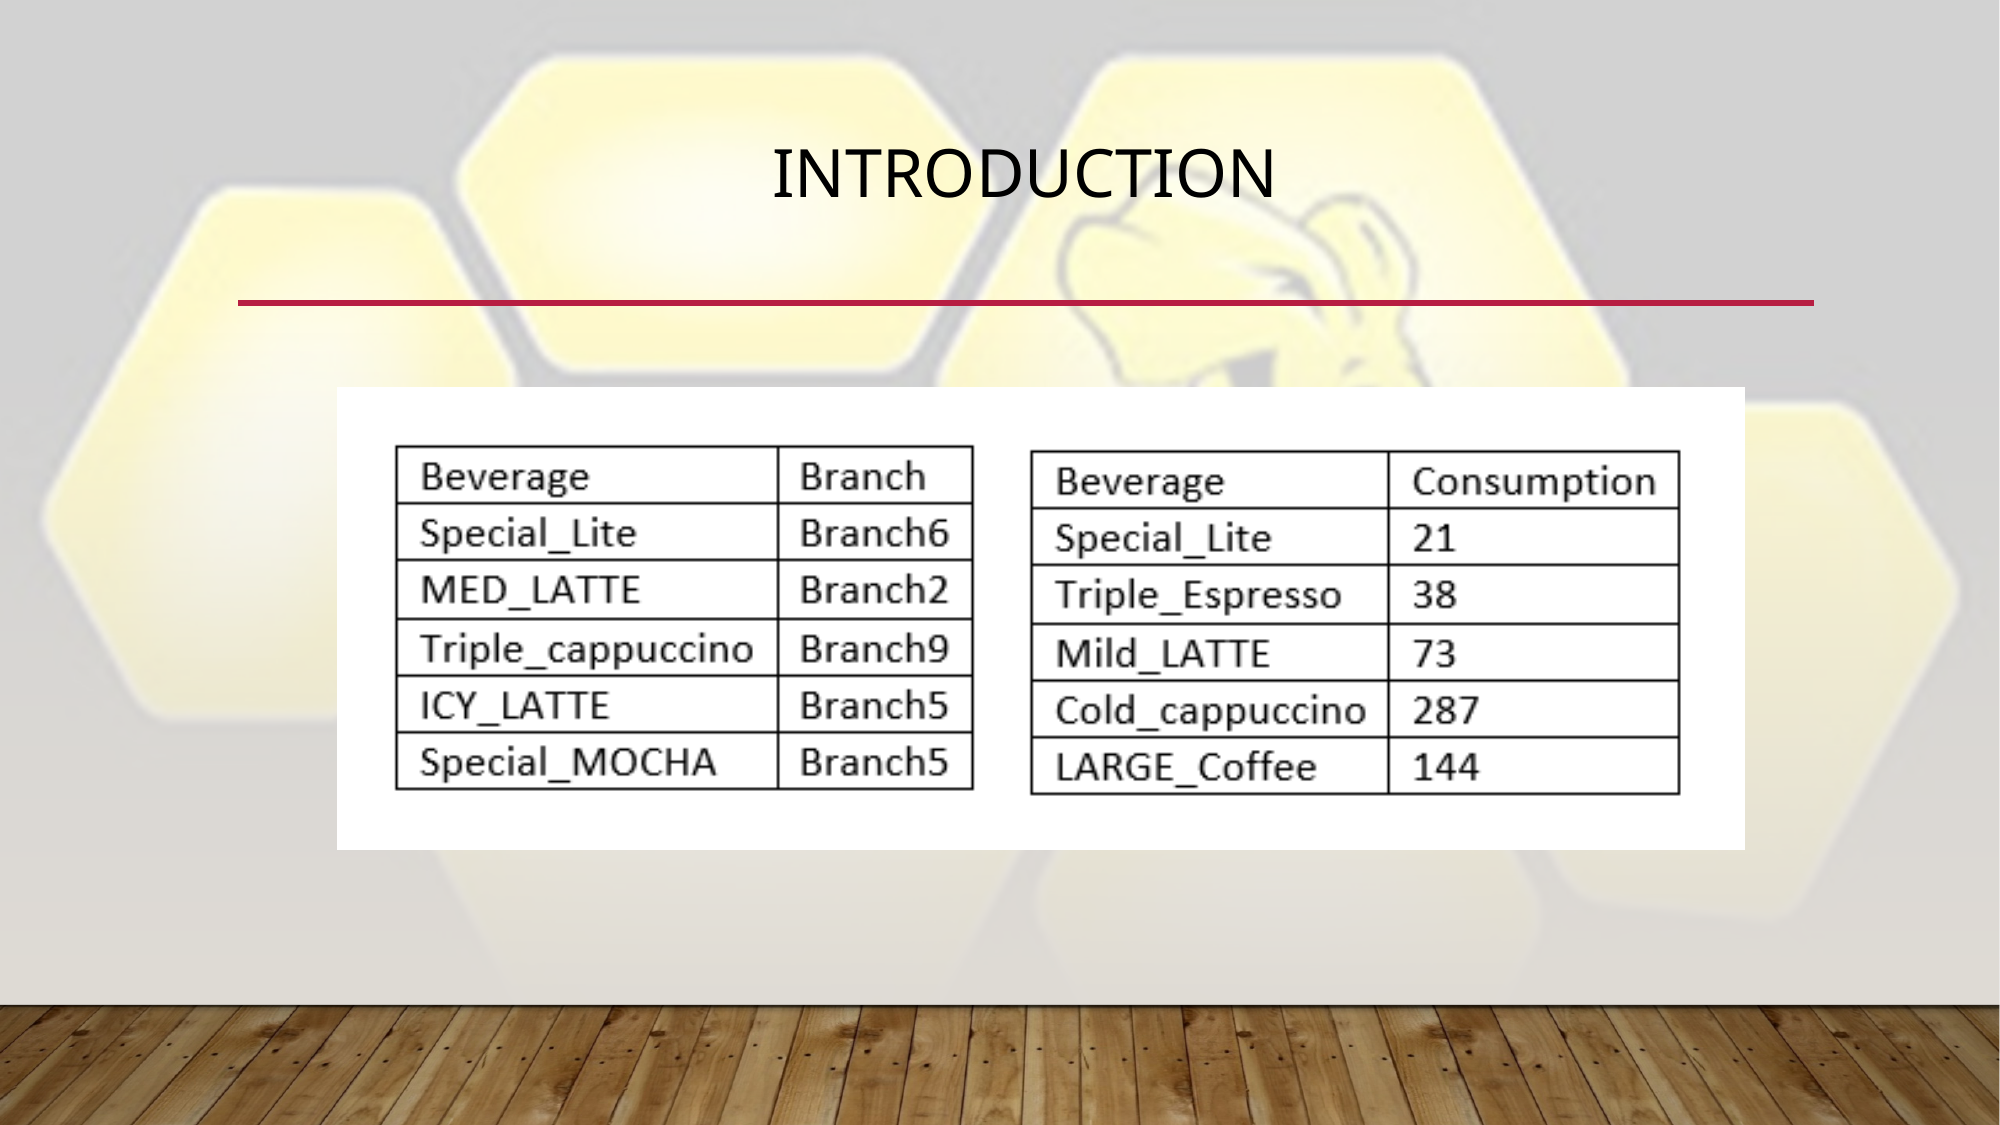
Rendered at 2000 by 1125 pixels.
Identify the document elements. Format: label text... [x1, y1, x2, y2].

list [337, 387, 1745, 851]
title introduction [238, 131, 1813, 305]
picture [0, 1005, 2000, 1125]
